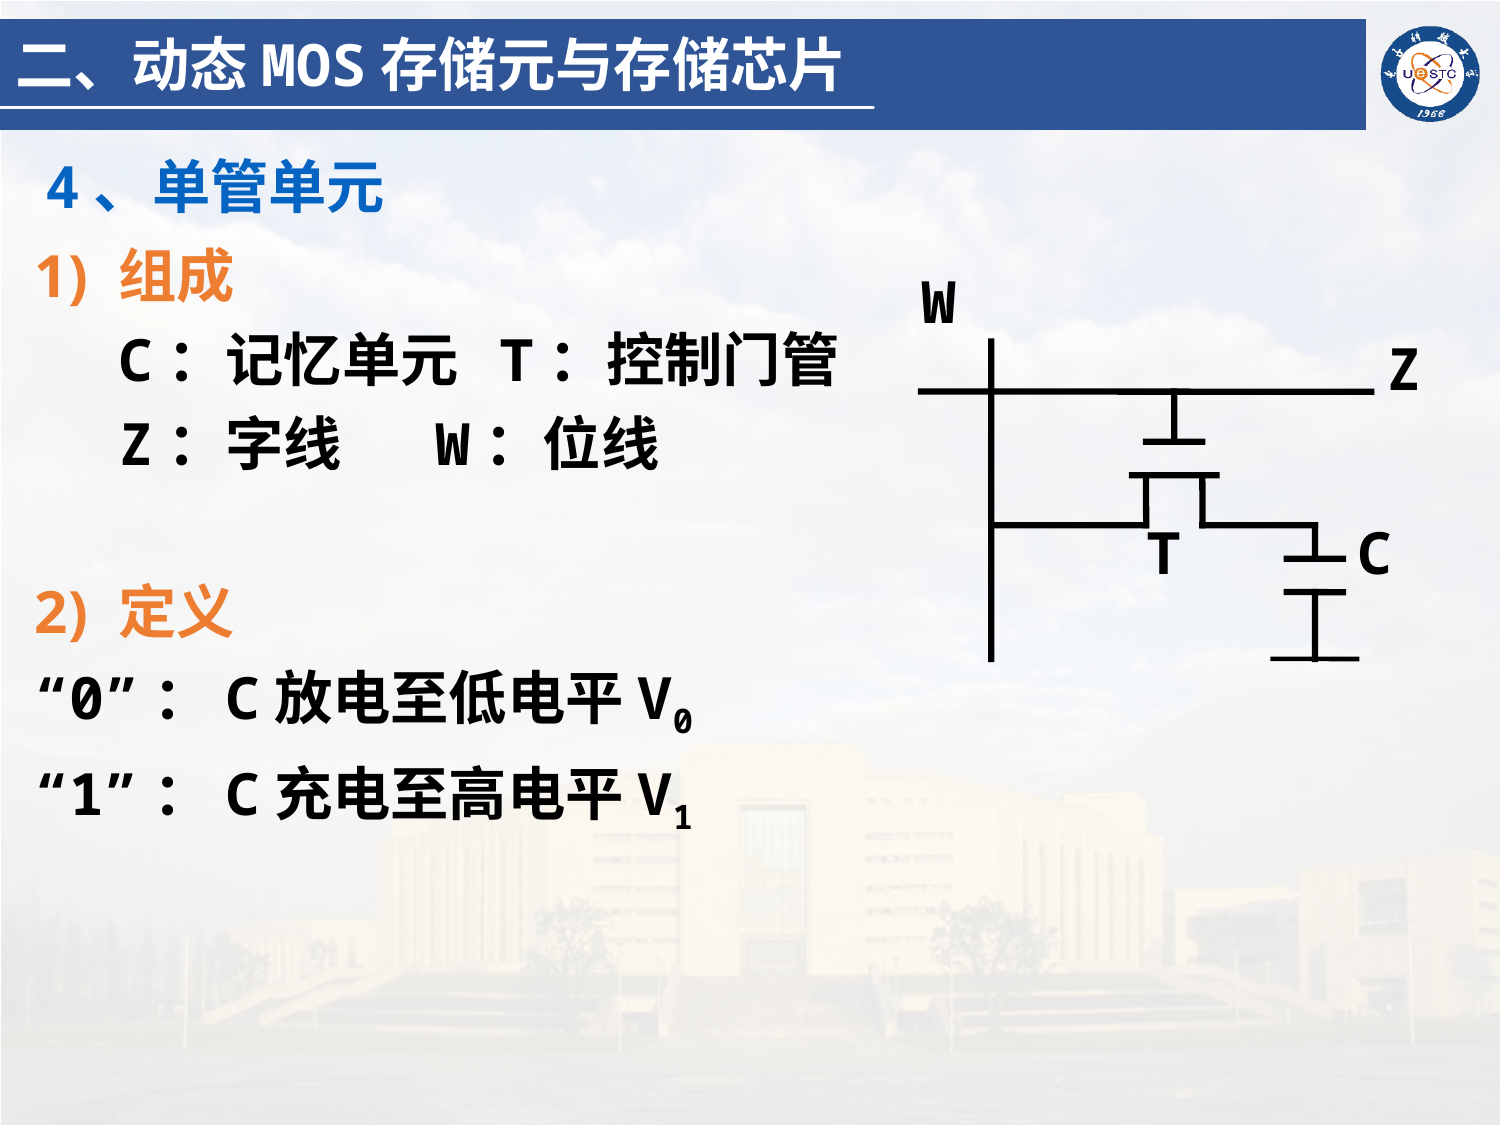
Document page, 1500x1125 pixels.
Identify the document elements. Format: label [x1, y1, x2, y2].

text_box [906, 257, 1470, 659]
picture [0, 0, 1500, 1125]
